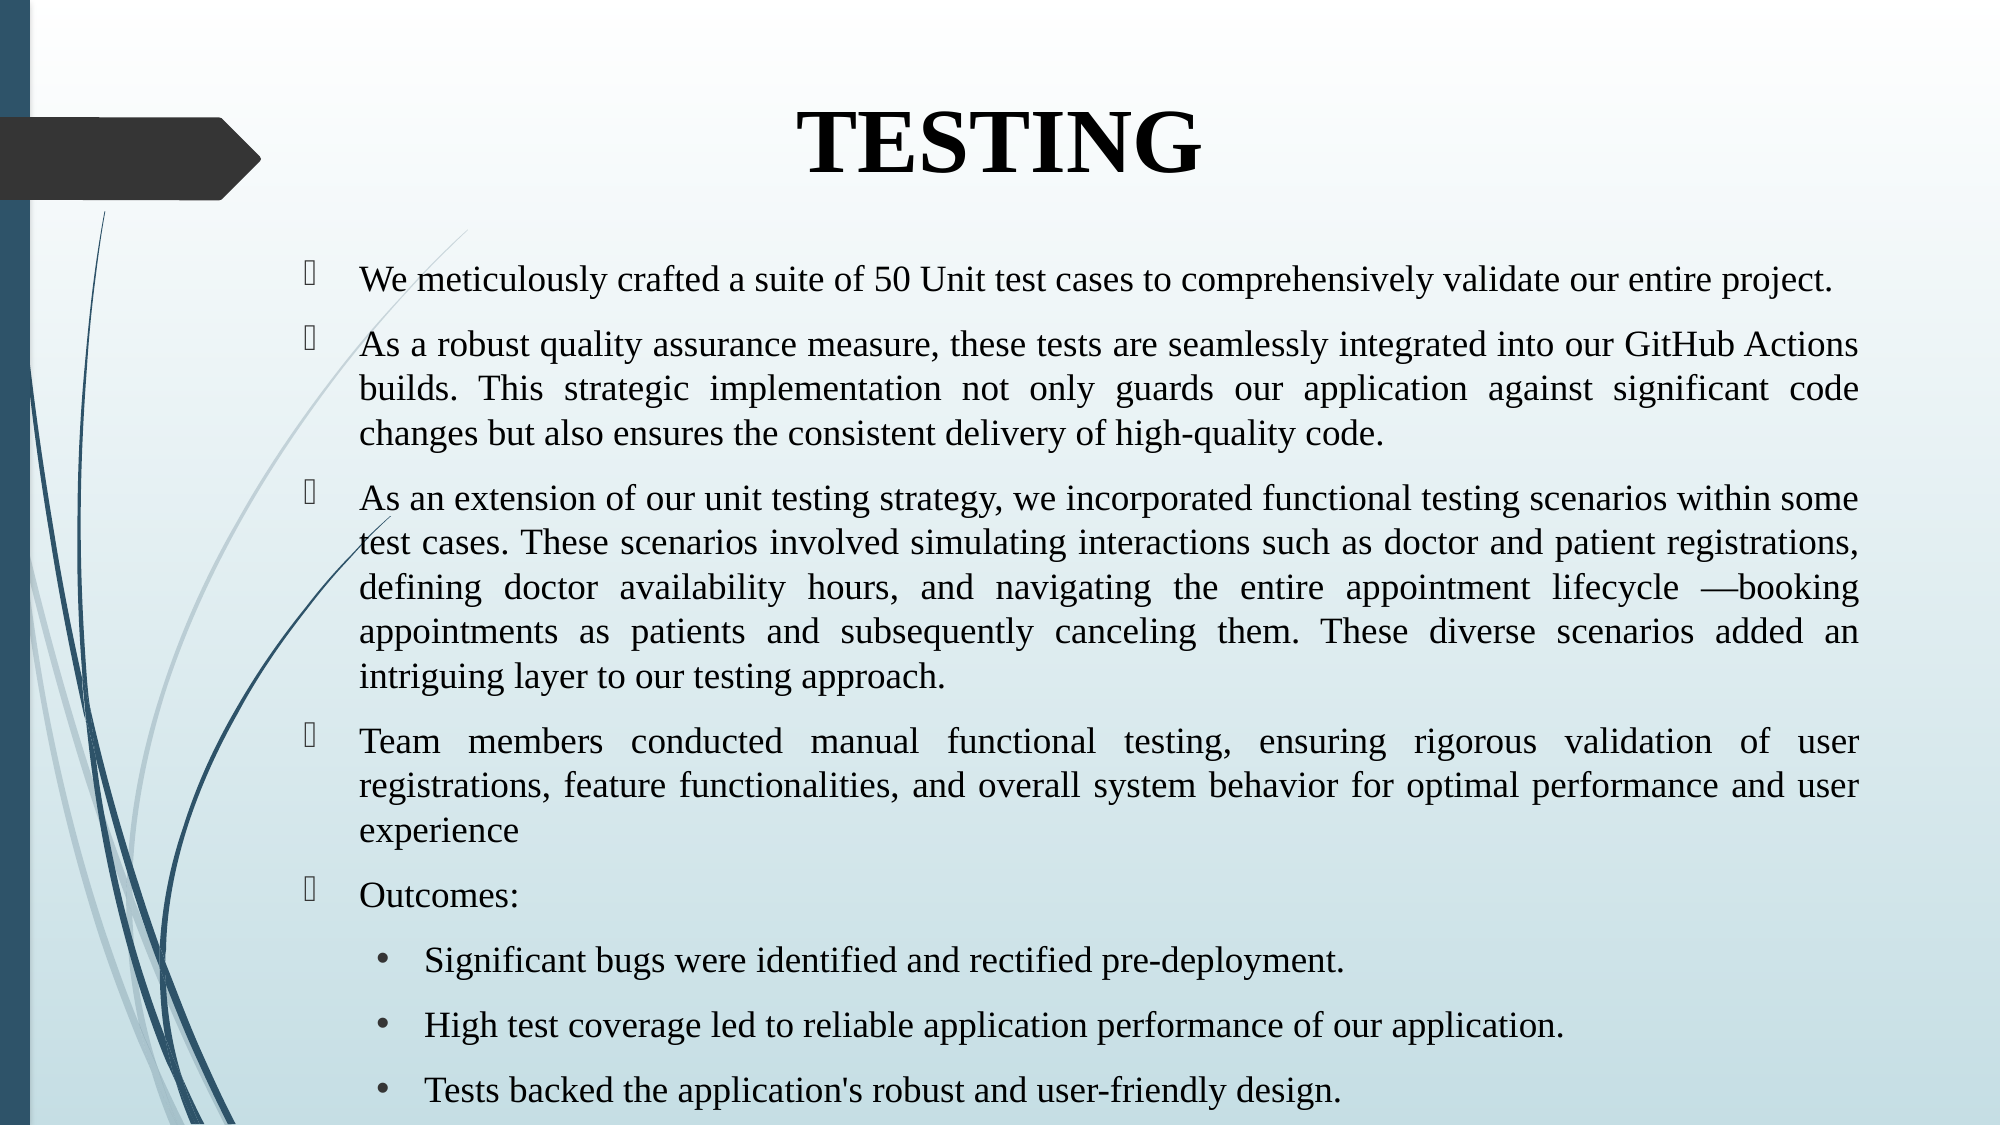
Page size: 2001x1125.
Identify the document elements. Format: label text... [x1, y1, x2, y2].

title TESTING [777, 73, 1223, 205]
list We meticulously crafted a suite of 50 Unit test cases to comprehensively validate our entire project. As a robust quality assurance measure, these tests are seamlessly integrated into our GitHub Actions builds. This strategic implementation not only guards our application against significant code changes but also ensures the consistent delivery of high-quality code. As an extension of our unit testing strategy, we incorporated functional testing scenarios within some test cases. These scenarios involved simulating interactions such as doctor and patient registrations, defining doctor availability hours, and navigating the entire appointment lifecycle —booking appointments as patients and subsequently canceling them. These diverse scenarios added an intriguing layer to our testing approach. Team members conducted manual functional testing, ensuring rigorous validation of user registrations, feature functionalities, and overall system behavior for optimal performance and user experience Outcomes: Significant bugs were identified and rectified pre-deployment. High test coverage led to reliable application performance of our application. Tests backed the application's robust and user-friendly design. [288, 246, 1876, 1125]
